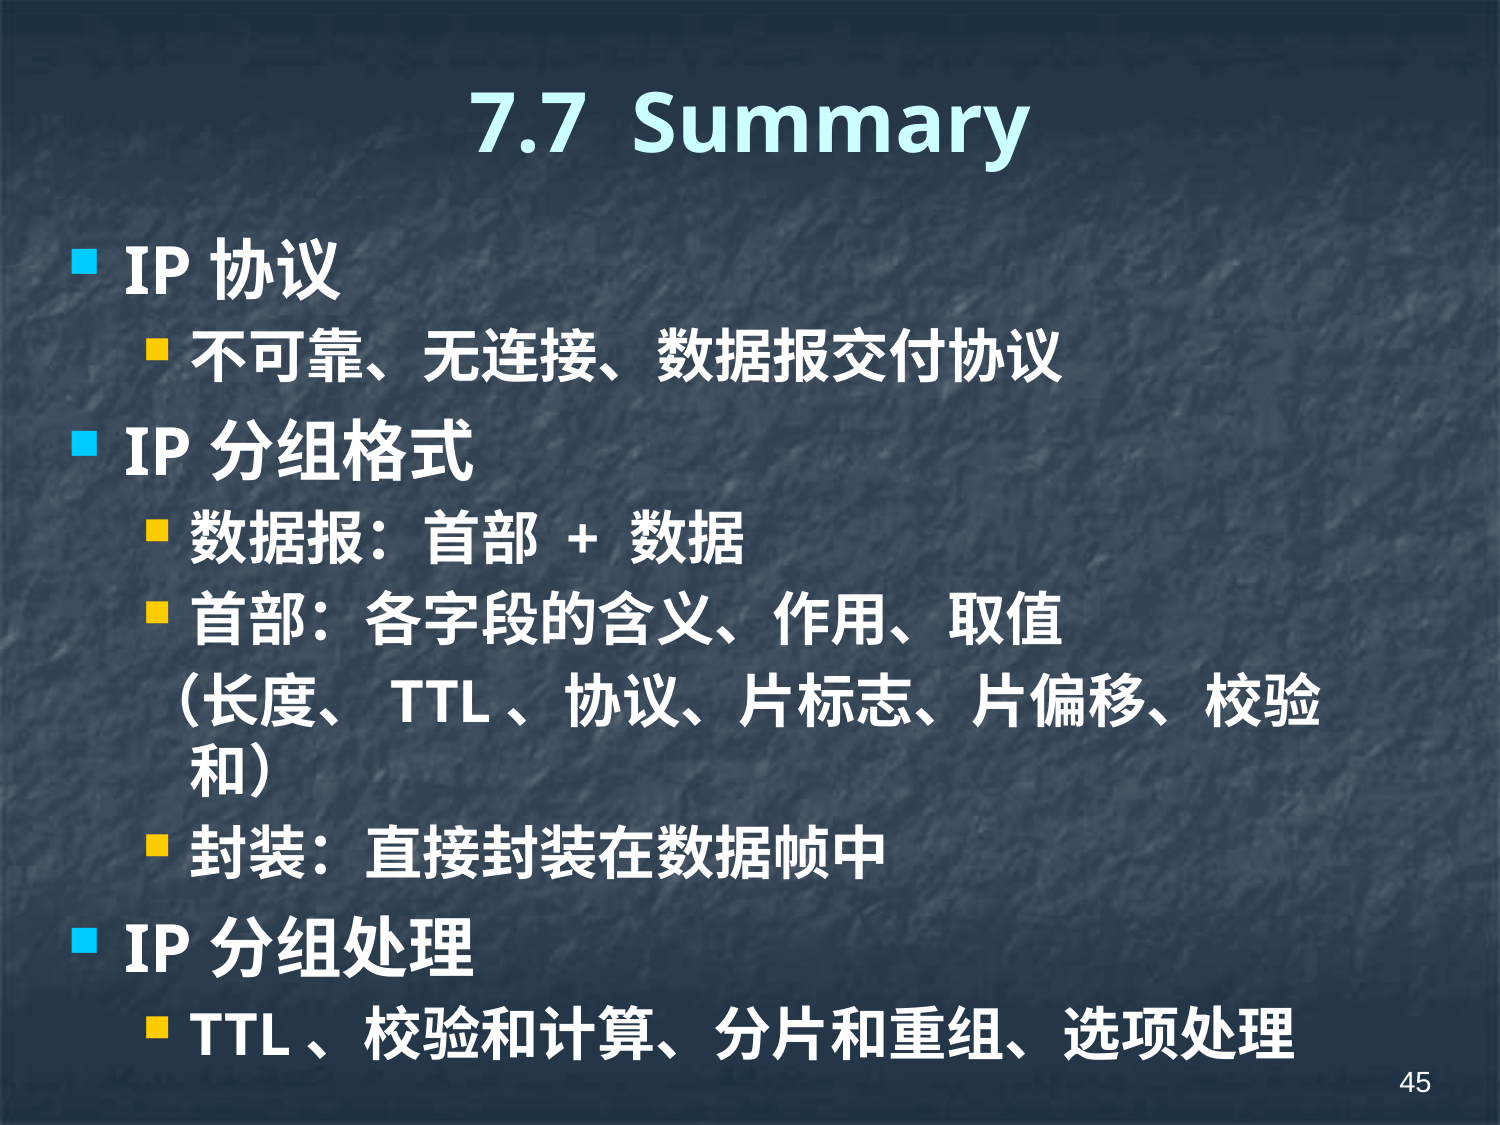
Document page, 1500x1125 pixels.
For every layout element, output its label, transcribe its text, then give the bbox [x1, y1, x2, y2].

list IP协议 不可靠、无连接、数据报交付协议 IP分组格式 数据报：首部 + 数据 首部：各字段的含义、作用、取值 （长度、TTL、协议、片标志、片偏移、校验和） 封装：直接封装在数据帧中 IP分组处理 TTL、校验和计算、分片和重组、选项处理 [53, 220, 1447, 1035]
slide_number 45 [1096, 1035, 1447, 1106]
title 7.7 Summary [53, 19, 1447, 220]
